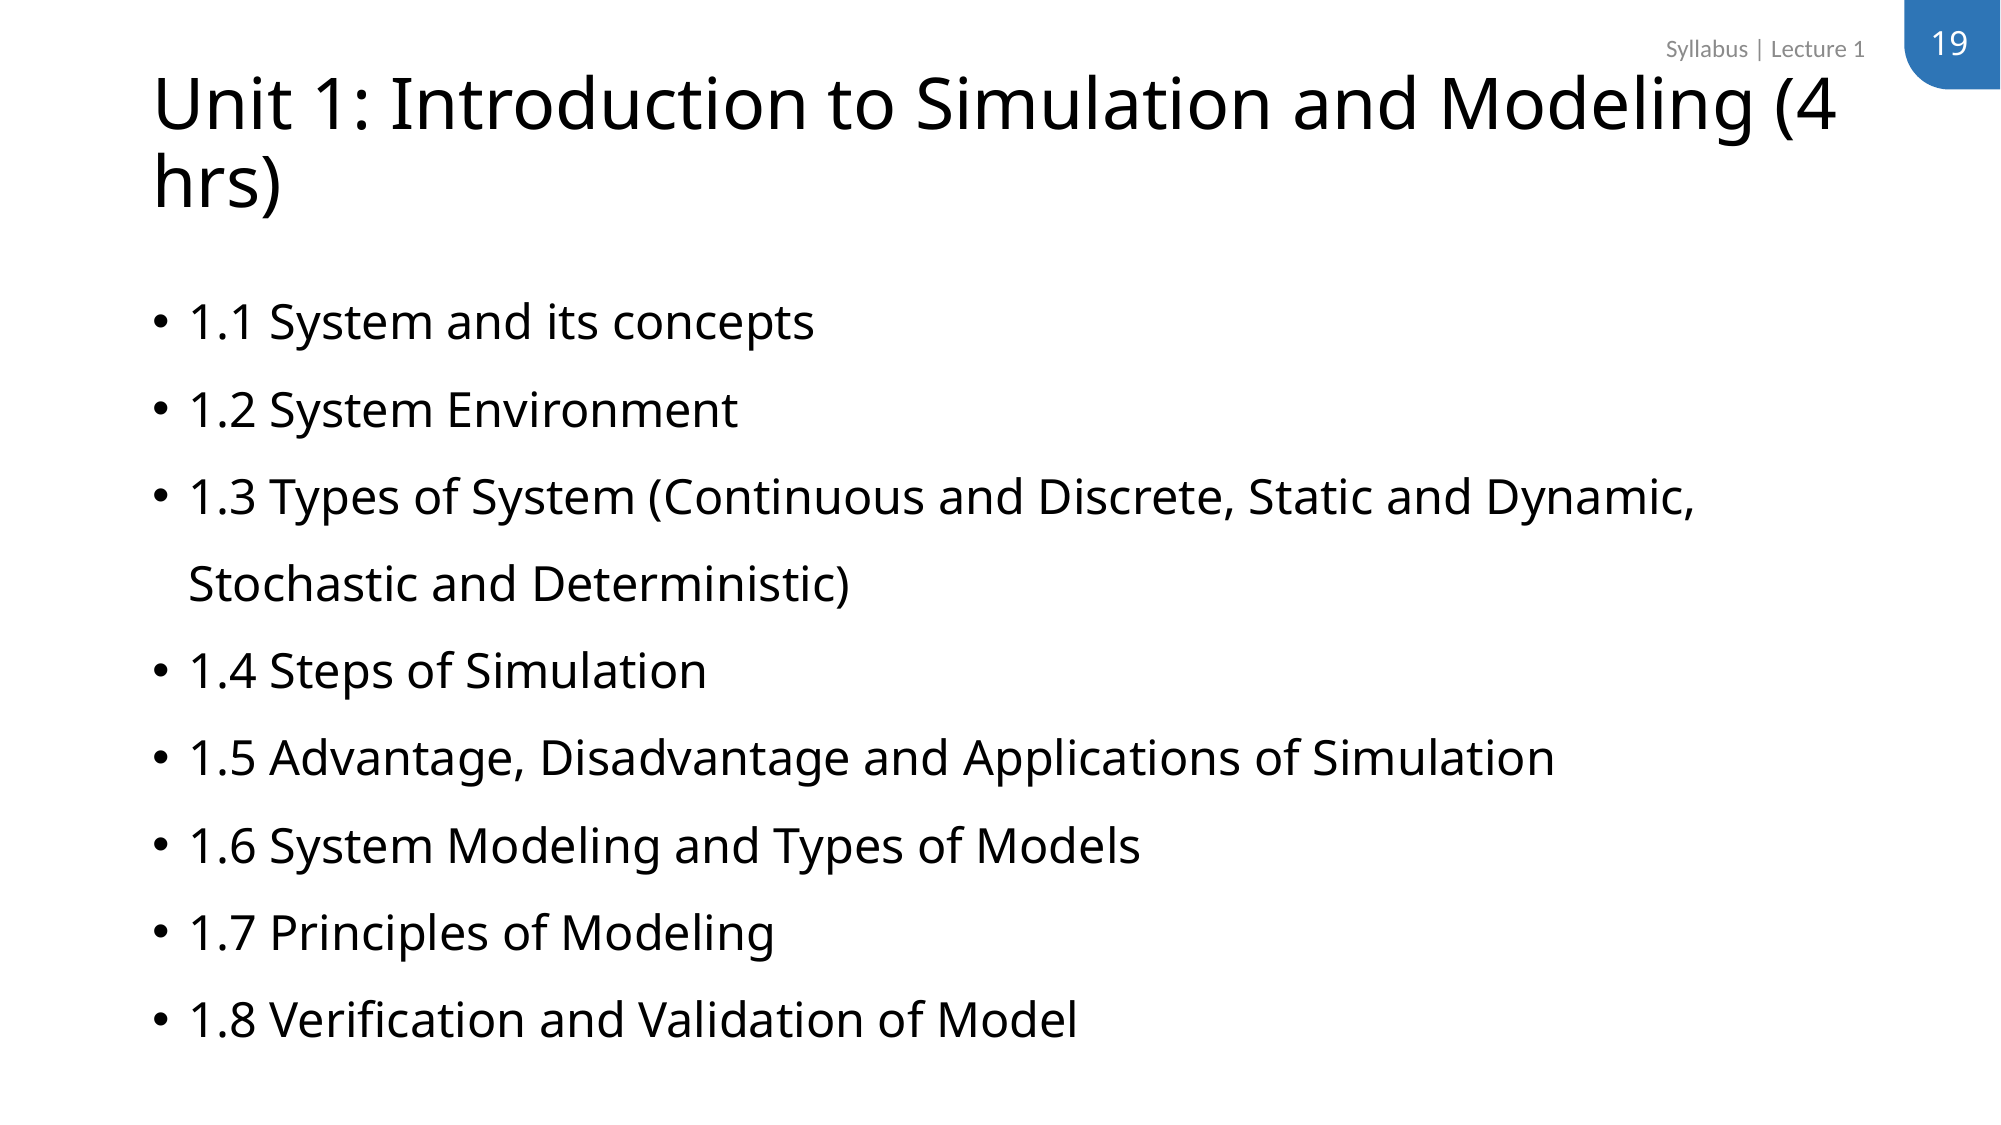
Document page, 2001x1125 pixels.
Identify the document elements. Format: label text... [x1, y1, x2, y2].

title Unit 1: Introduction to Simulation and Modeling (4 hrs) [137, 59, 1863, 231]
slide_number 19 [1887, 14, 1984, 75]
footer Syllabus | Lecture 1 [1205, 17, 1881, 78]
list 1.1 System and its concepts 1.2 System Environment 1.3 Types of System (Continuous and Discrete, Static and Dynamic, Stochastic and Deterministic) 1.4 Steps of Simulation 1.5 Advantage, Disadvantage and Applications of Simulation 1.6 System Modeling and Types of Models 1.7 Principles of Modeling 1.8 Verification and Validation of Model [137, 254, 1863, 1062]
